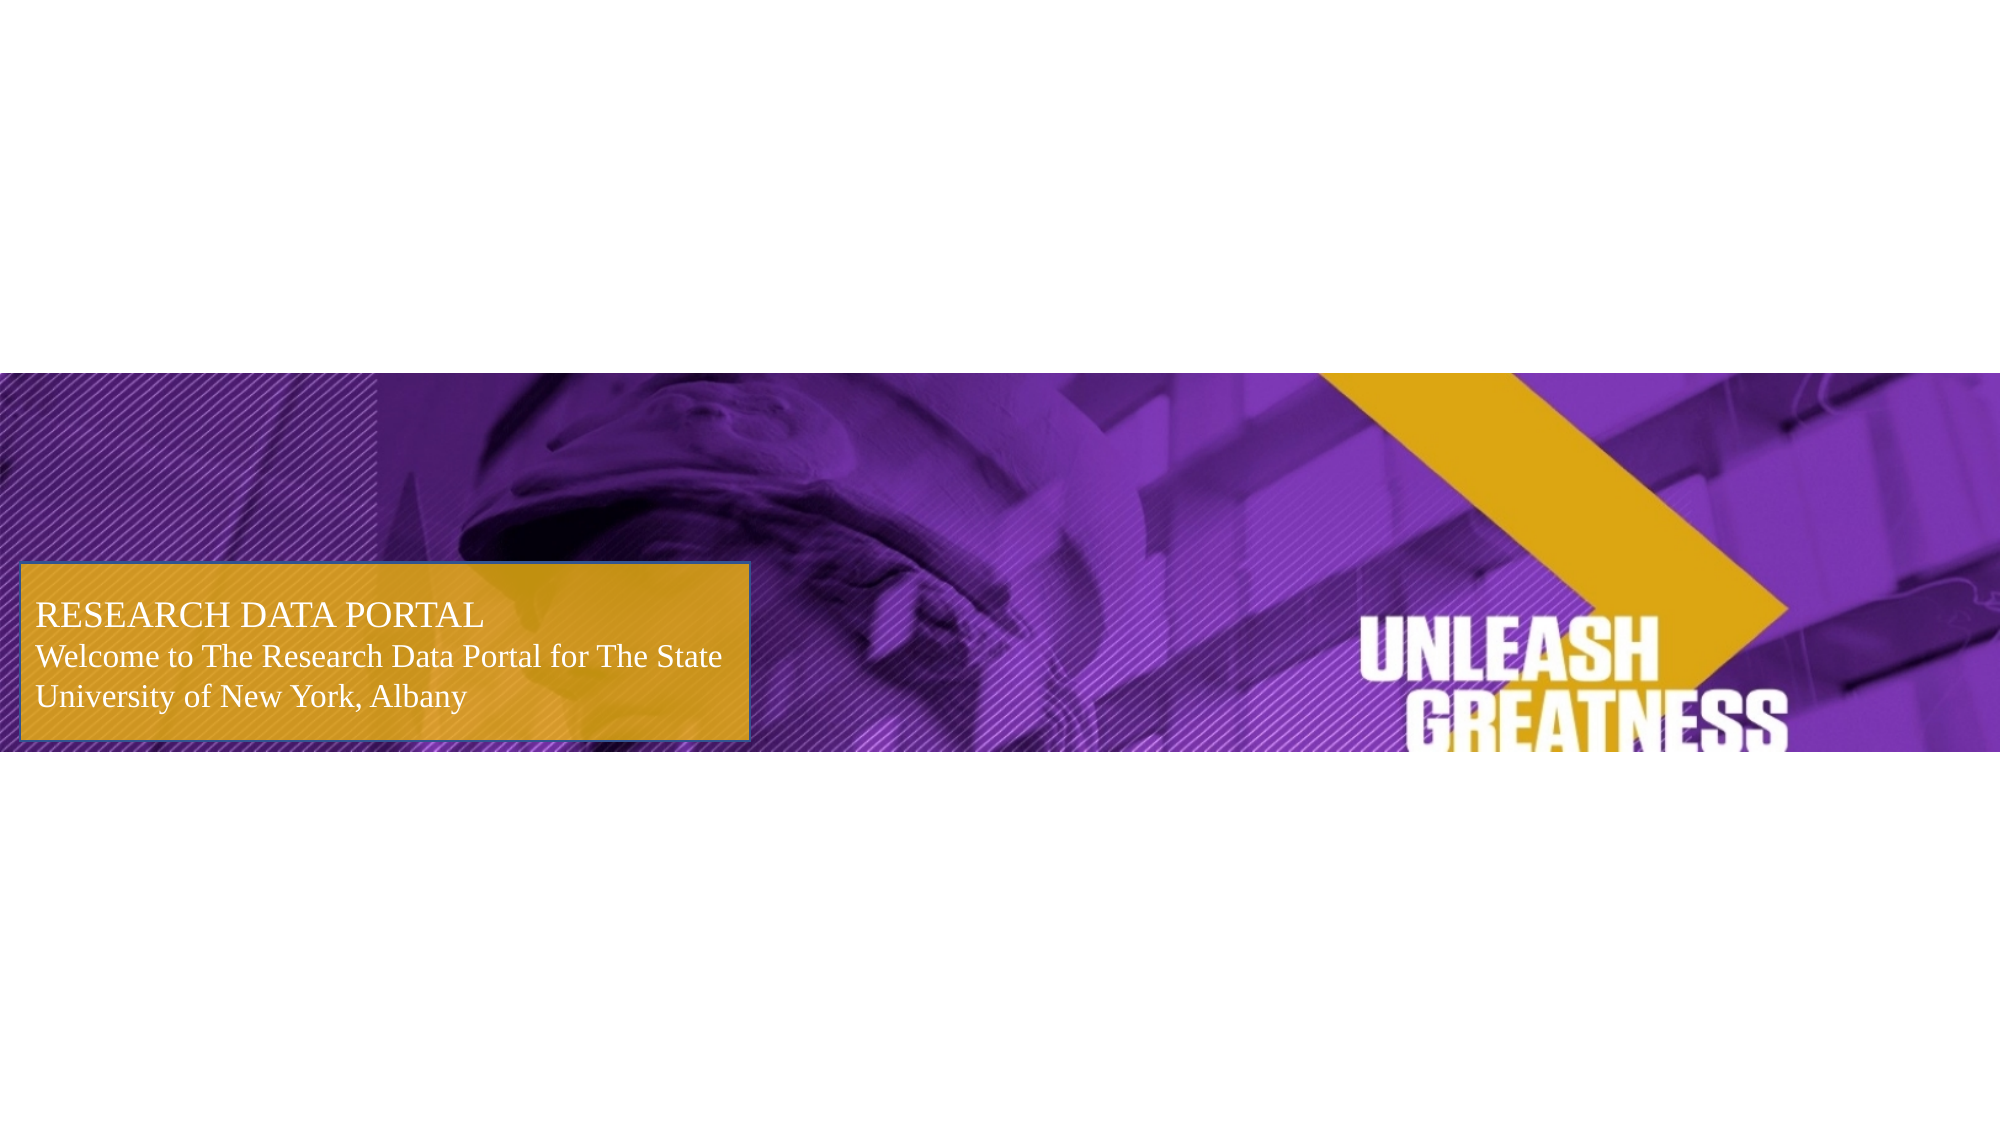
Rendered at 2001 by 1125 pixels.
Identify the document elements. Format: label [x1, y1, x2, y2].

picture [0, 373, 2000, 752]
